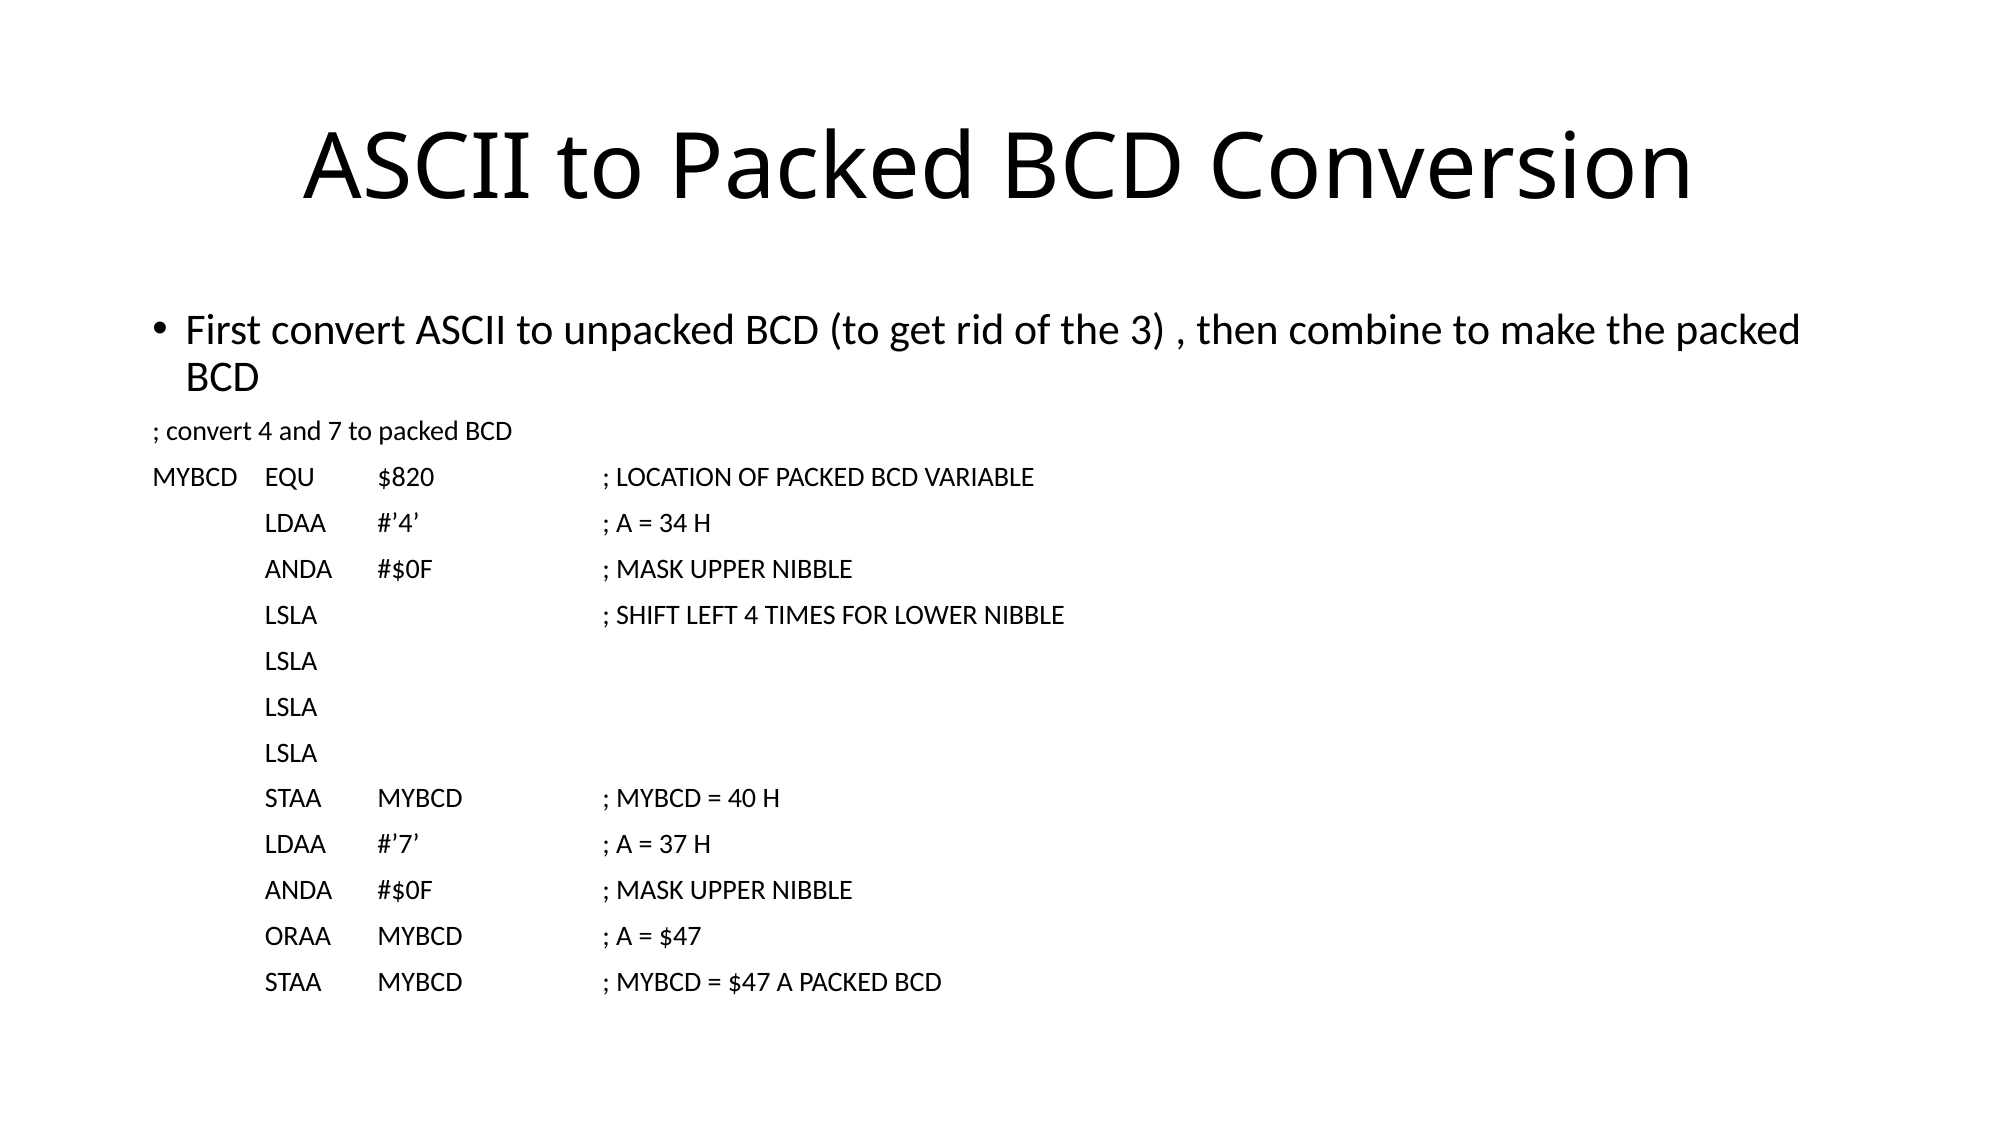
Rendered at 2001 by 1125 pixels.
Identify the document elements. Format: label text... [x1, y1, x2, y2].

title ASCII to Packed BCD Conversion [137, 59, 1863, 278]
list First convert ASCII to unpacked BCD (to get rid of the 3) , then combine to make the packed BCD ; convert 4 and 7 to packed BCD MYBCD EQU $820 ; LOCATION OF PACKED BCD VARIABLE LDAA #’4’ ; A = 34 H ANDA #$0F ; MASK UPPER NIBBLE LSLA ; SHIFT LEFT 4 TIMES FOR LOWER NIBBLE LSLA LSLA LSLA STAA MYBCD ; MYBCD = 40 H LDAA #’7’ ; A = 37 H ANDA #$0F ; MASK UPPER NIBBLE ORAA MYBCD ; A = $47 STAA MYBCD ; MYBCD = $47 A PACKED BCD [137, 299, 1863, 1014]
